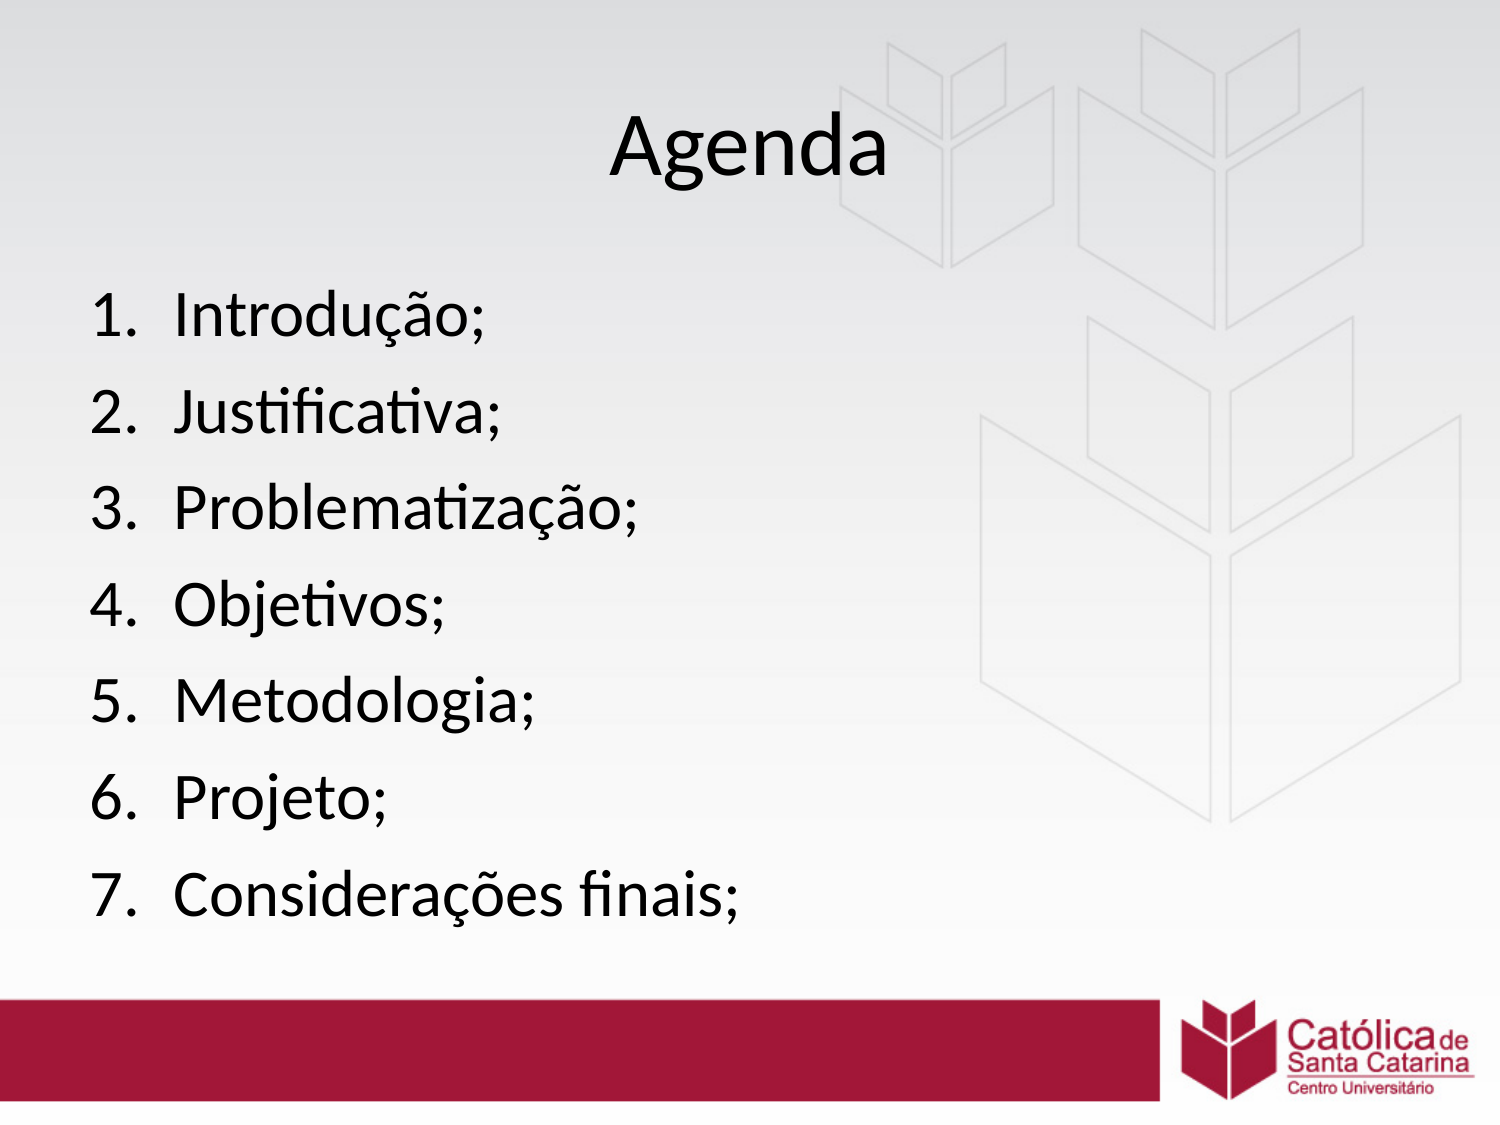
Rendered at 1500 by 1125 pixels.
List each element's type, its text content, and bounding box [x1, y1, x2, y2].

text_box Agenda [74, 45, 1425, 233]
picture [0, 0, 1500, 1125]
text_box Introdução; Justificativa; Problematização; Objetivos; Metodologia; Projeto; Considerações finais; [74, 262, 1425, 1005]
